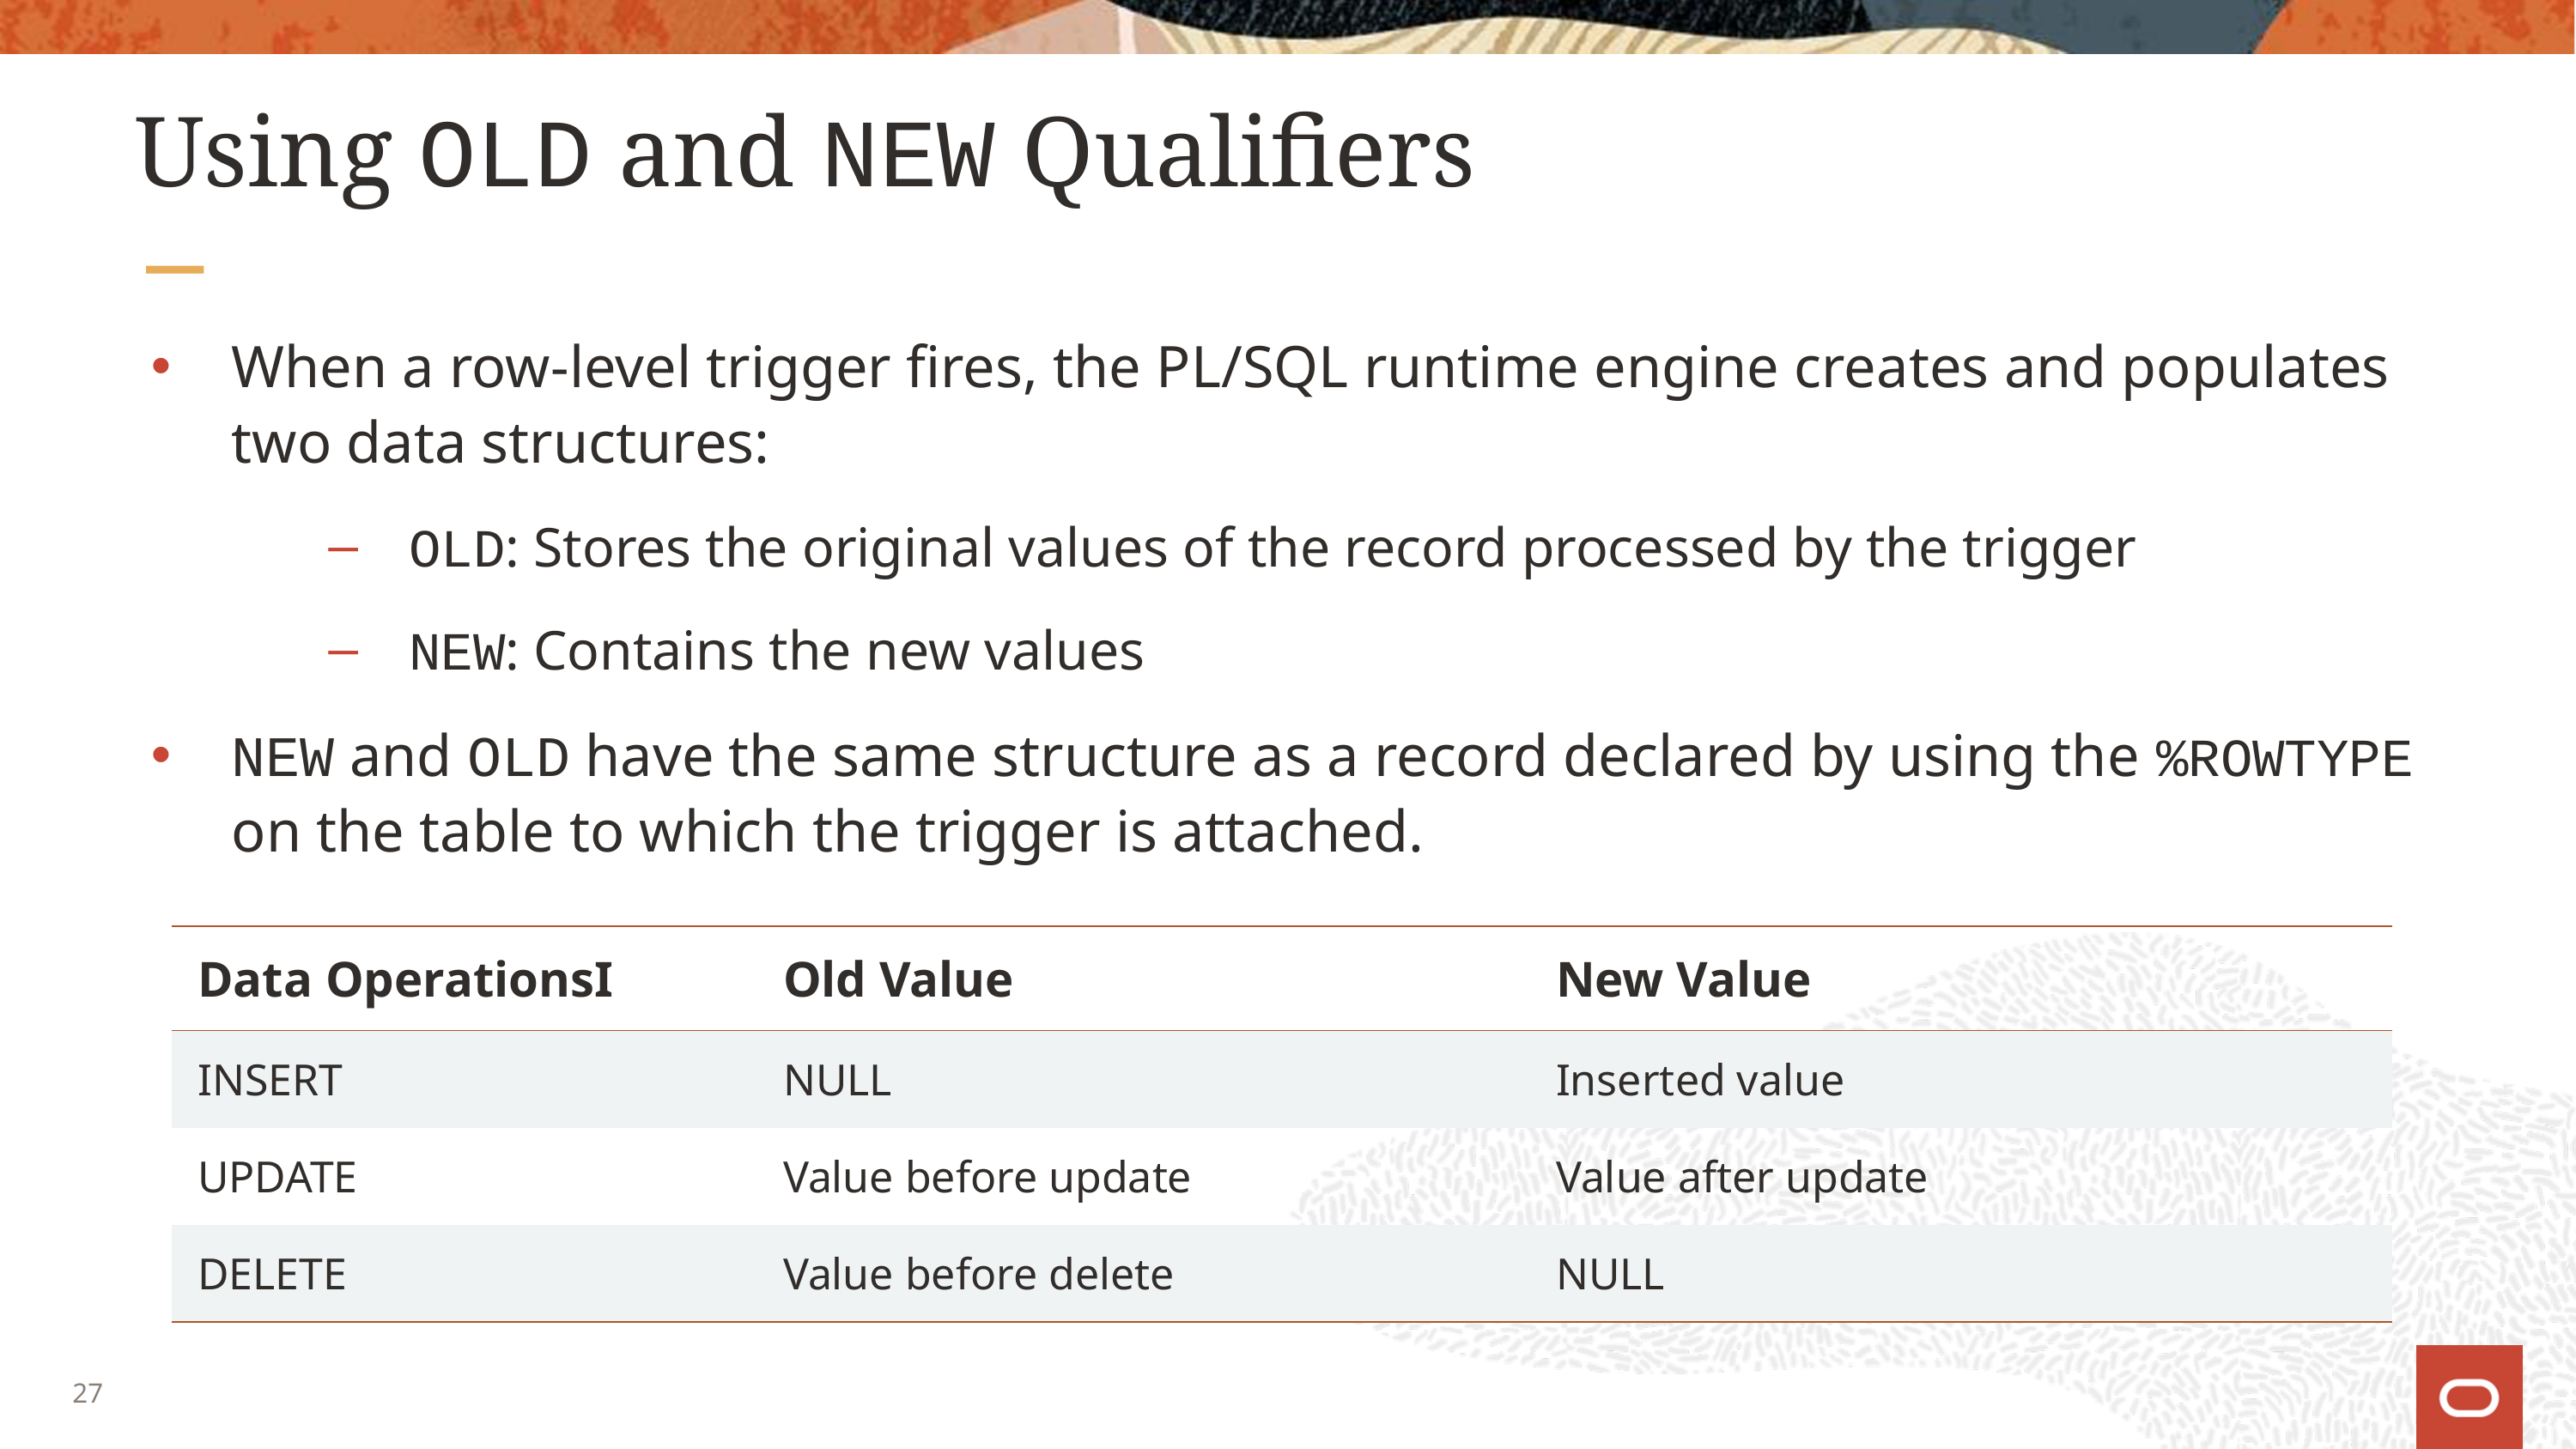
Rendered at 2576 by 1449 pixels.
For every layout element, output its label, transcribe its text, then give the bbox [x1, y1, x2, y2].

list When a row-level trigger fires, the PL/SQL runtime engine creates and populates two data structures: OLD: Stores the original values of the record processed by the trigger NEW: Contains the new values NEW and OLD have the same structure as a record declared by using the %ROWTYPE on the table to which the trigger is attached. [131, 319, 2445, 972]
table_cell NULL [1530, 1225, 2392, 1321]
table_header Data OperationsI [172, 927, 757, 1030]
table_header New Value [1530, 927, 2392, 1030]
picture [0, 0, 2576, 54]
table_cell DELETE [172, 1225, 757, 1321]
title Using OLD and NEW Qualifiers [131, 86, 2445, 252]
table_cell Inserted value [1530, 1031, 2392, 1128]
table_header Old Value [757, 927, 1530, 1030]
table_cell UPDATE [172, 1128, 757, 1225]
table_cell Value after update [1530, 1128, 2392, 1225]
table_cell Value before update [757, 1128, 1530, 1225]
table_cell INSERT [172, 1031, 757, 1128]
picture [2416, 1345, 2523, 1449]
table_cell Value before delete [757, 1225, 1530, 1321]
table_cell NULL [757, 1031, 1530, 1128]
